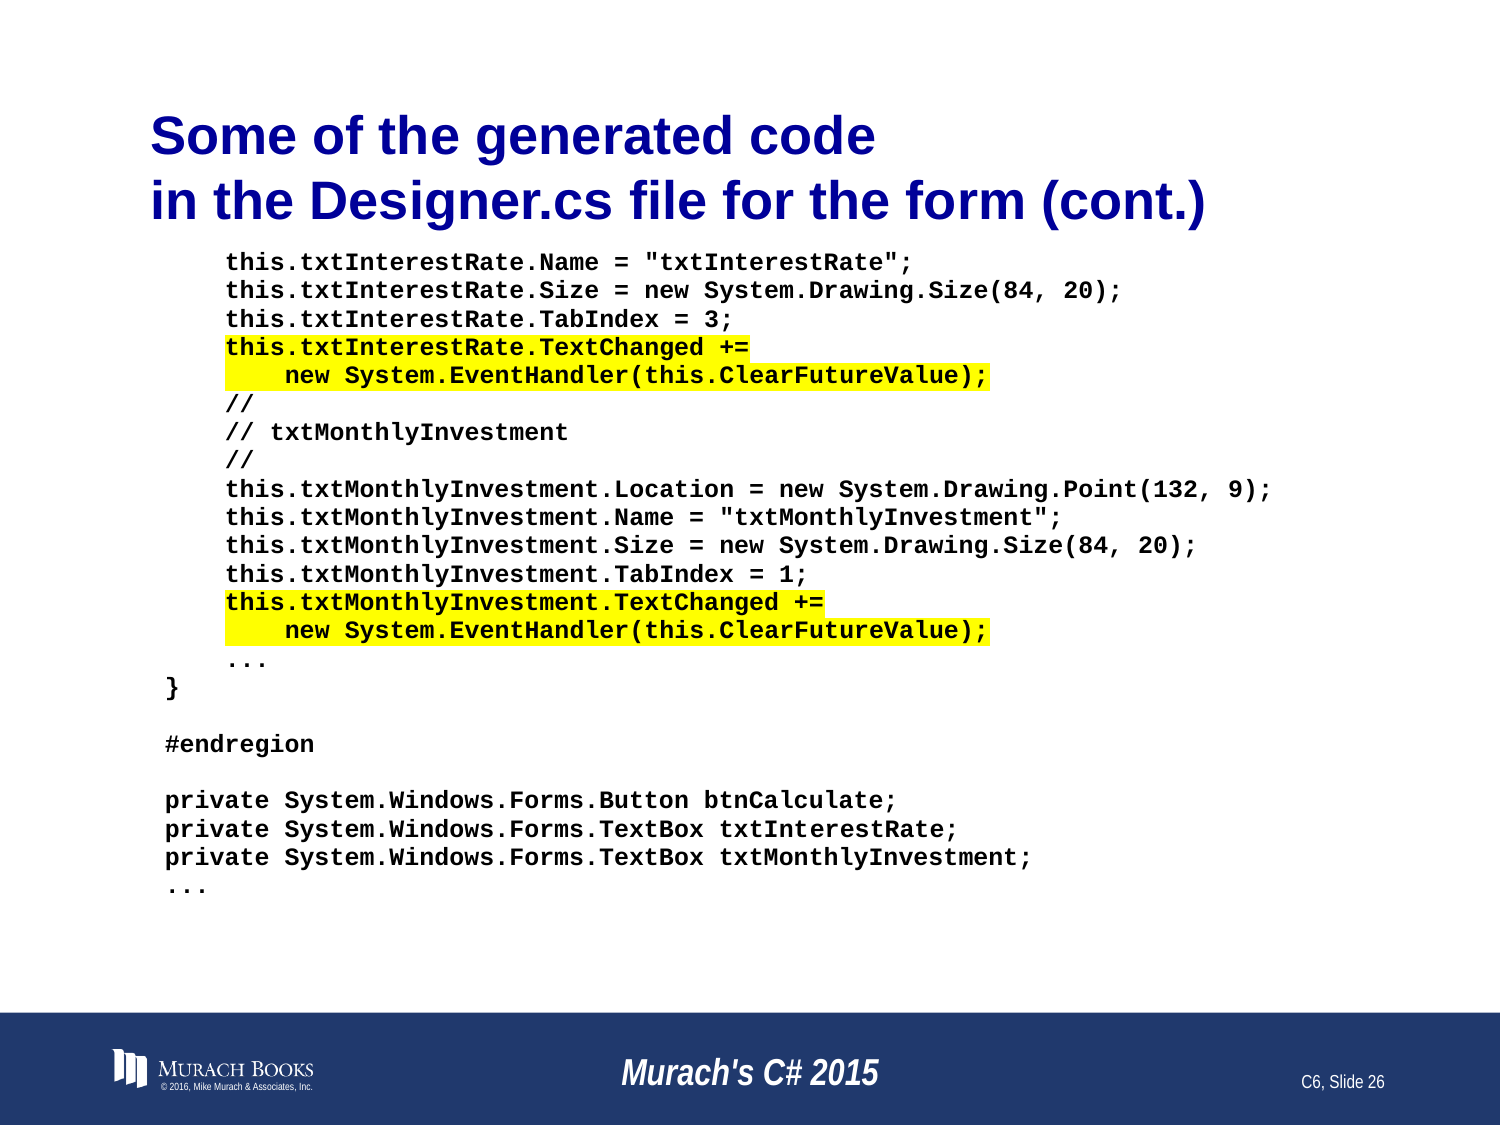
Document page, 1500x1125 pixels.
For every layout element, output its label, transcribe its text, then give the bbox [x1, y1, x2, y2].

footer © 2016, Mike Murach & Associates, Inc. [12, 1025, 463, 1100]
slide_number C6, Slide 26 [1087, 1025, 1400, 1100]
slide_number Murach's C# 2015 [463, 1025, 1050, 1100]
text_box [164, 249, 1363, 913]
title Some of the generated code in the Designer.cs file for the form (cont.) [150, 99, 1350, 232]
